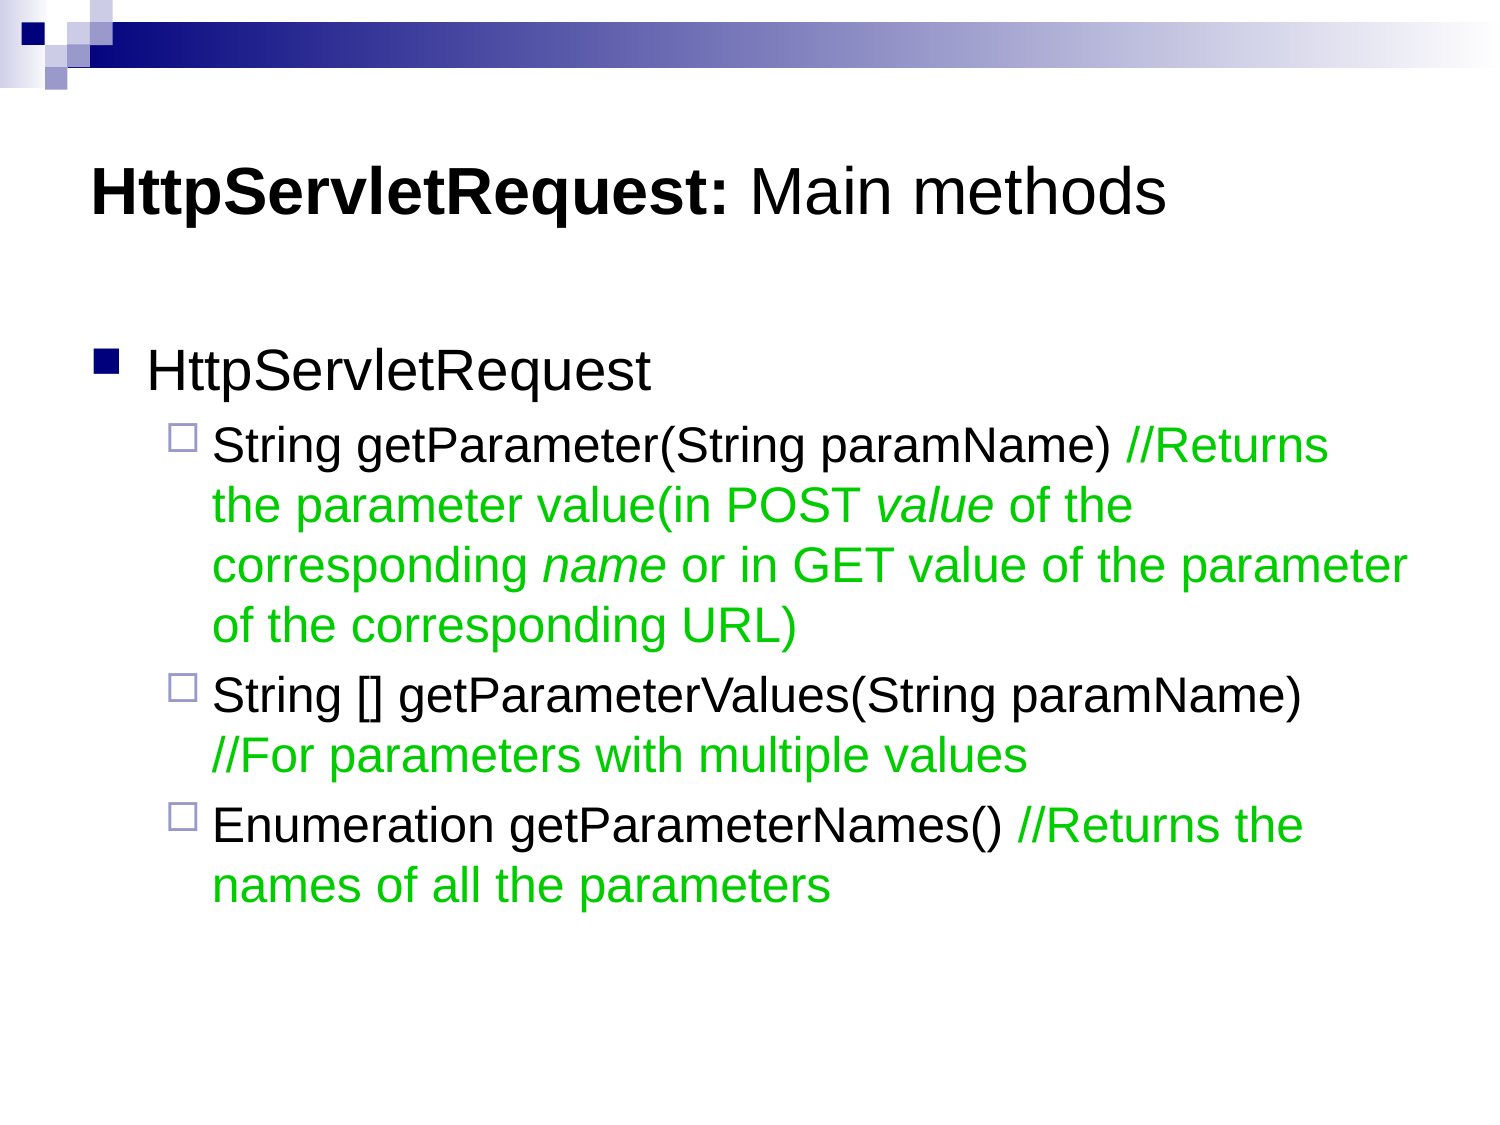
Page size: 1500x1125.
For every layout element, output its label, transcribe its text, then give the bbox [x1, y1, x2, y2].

list HttpServletRequest String getParameter(String paramName) //Returns the parameter value(in POST value of the corresponding name or in GET value of the parameter of the corresponding URL) String [] getParameterValues(String paramName) //For parameters with multiple values Enumeration getParameterNames() //Returns the names of all the parameters [74, 324, 1426, 963]
title HttpServletRequest: Main methods [74, 74, 1426, 301]
